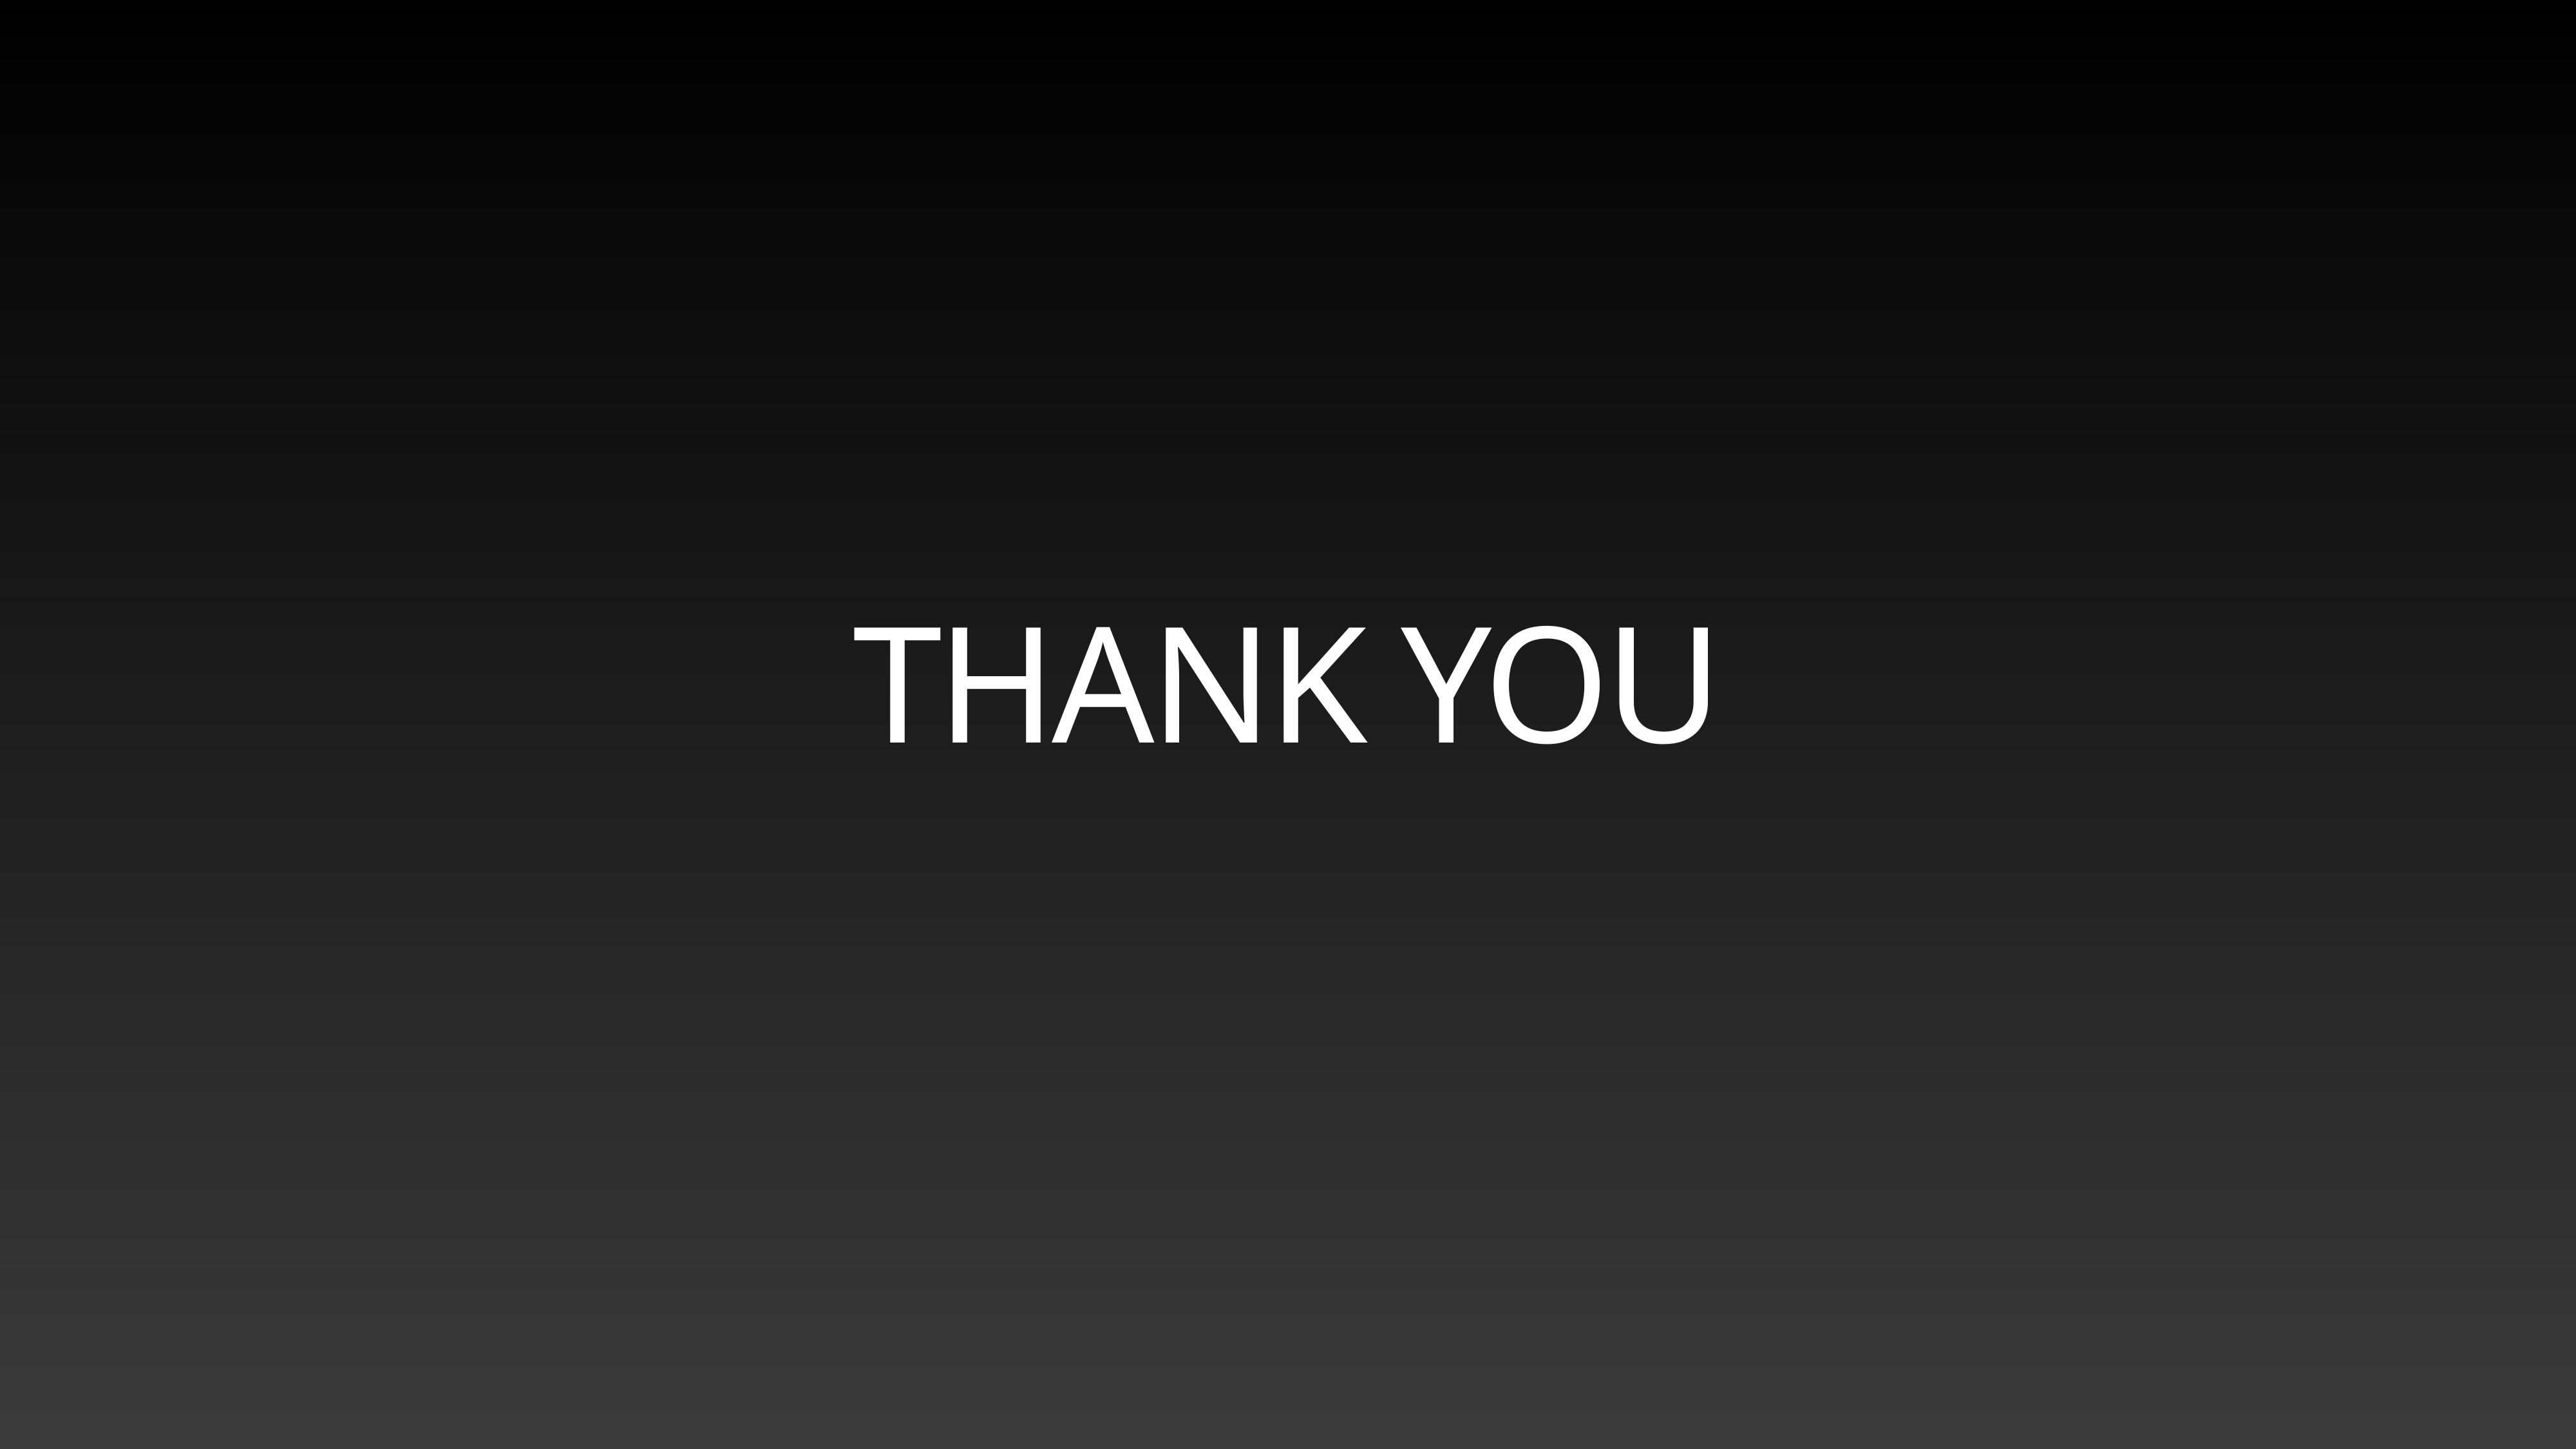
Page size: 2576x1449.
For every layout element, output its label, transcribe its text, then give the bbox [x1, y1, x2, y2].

title THANK YOU [133, 570, 2443, 783]
